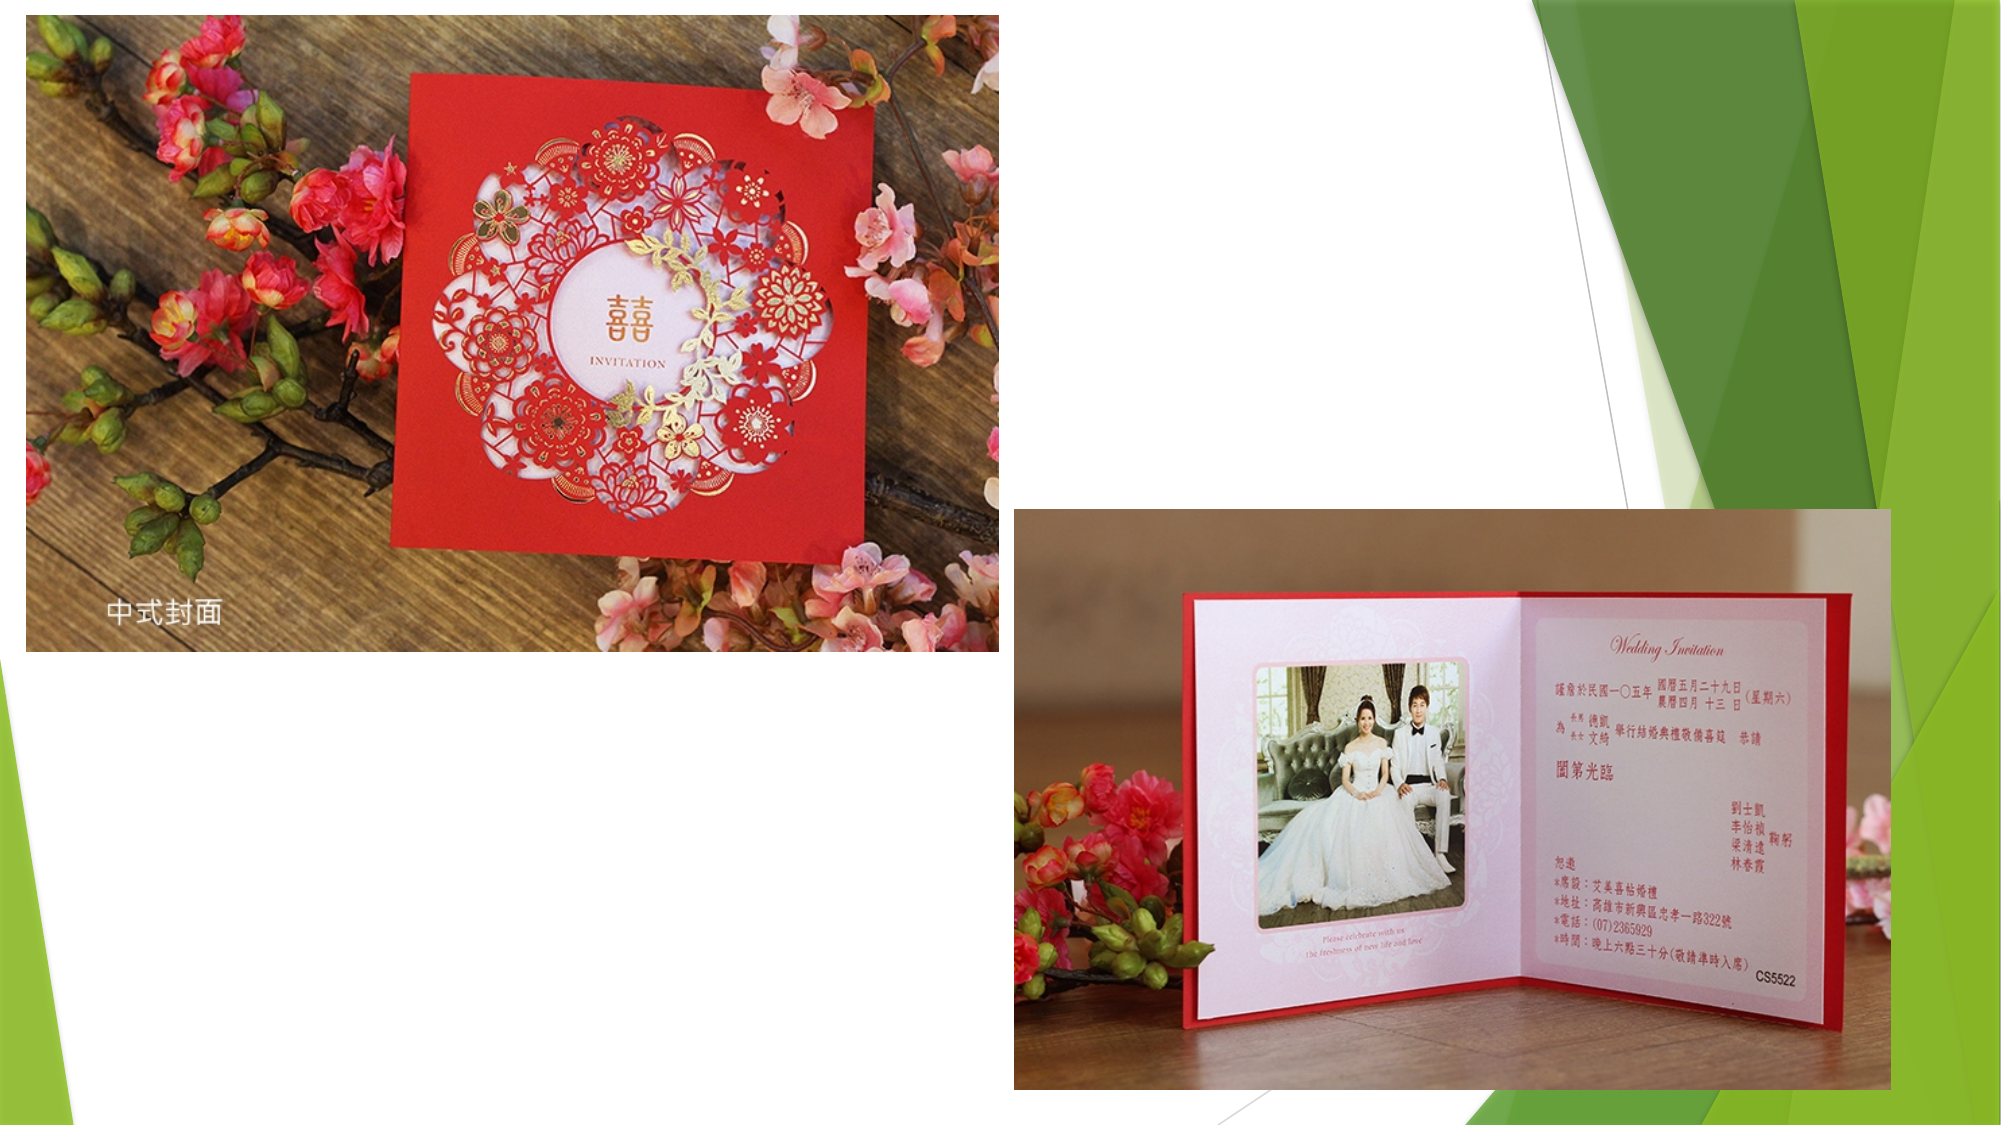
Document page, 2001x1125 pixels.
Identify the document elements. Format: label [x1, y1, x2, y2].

list [26, 14, 1000, 653]
picture [1014, 509, 1892, 1090]
